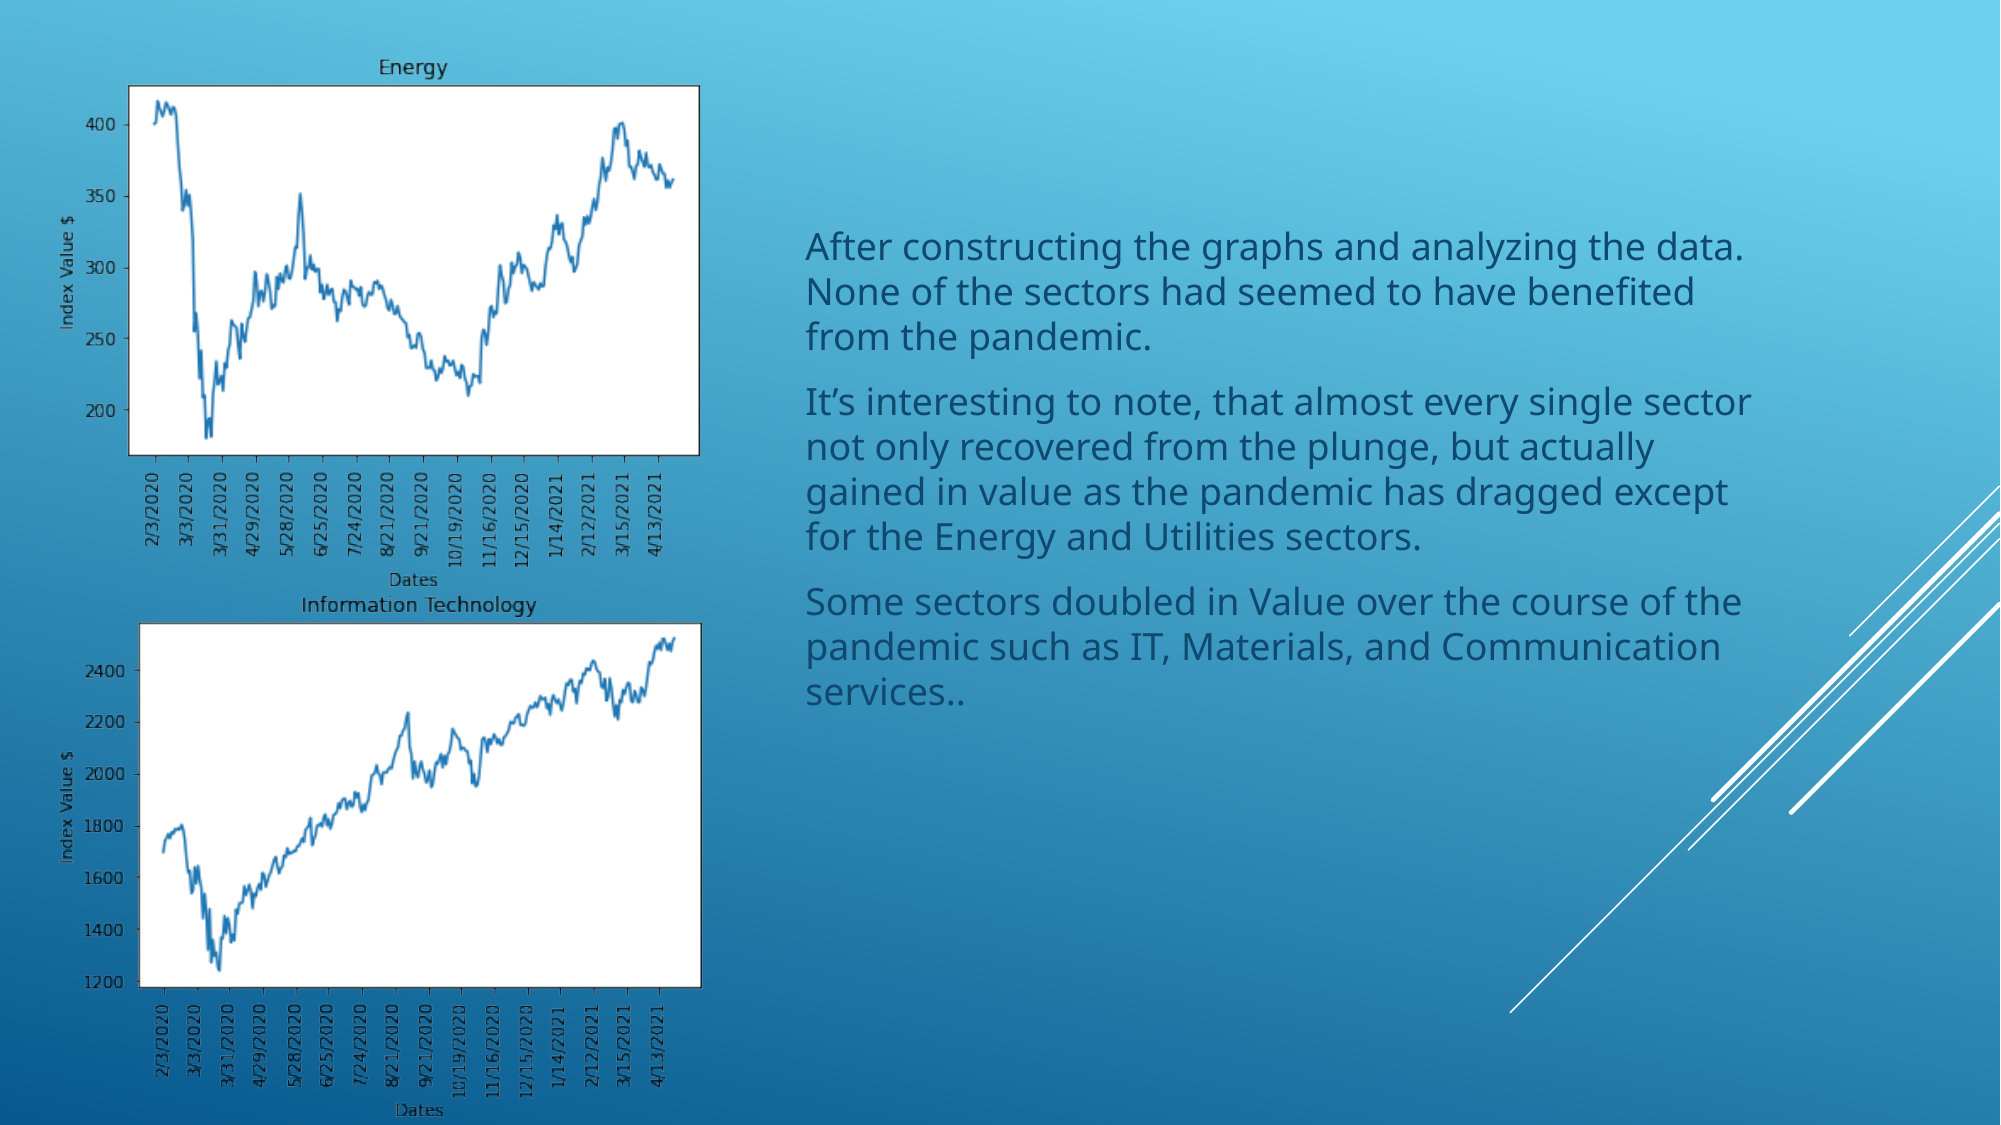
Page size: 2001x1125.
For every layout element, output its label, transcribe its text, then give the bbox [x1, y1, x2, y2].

picture [47, 46, 711, 1125]
list After constructing the graphs and analyzing the data. None of the sectors had seemed to have benefited from the pandemic. It’s interesting to note, that almost every single sector not only recovered from the plunge, but actually gained in value as the pandemic has dragged except for the Energy and Utilities sectors. Some sectors doubled in Value over the course of the pandemic such as IT, Materials, and Communication services.. [790, 215, 1779, 857]
